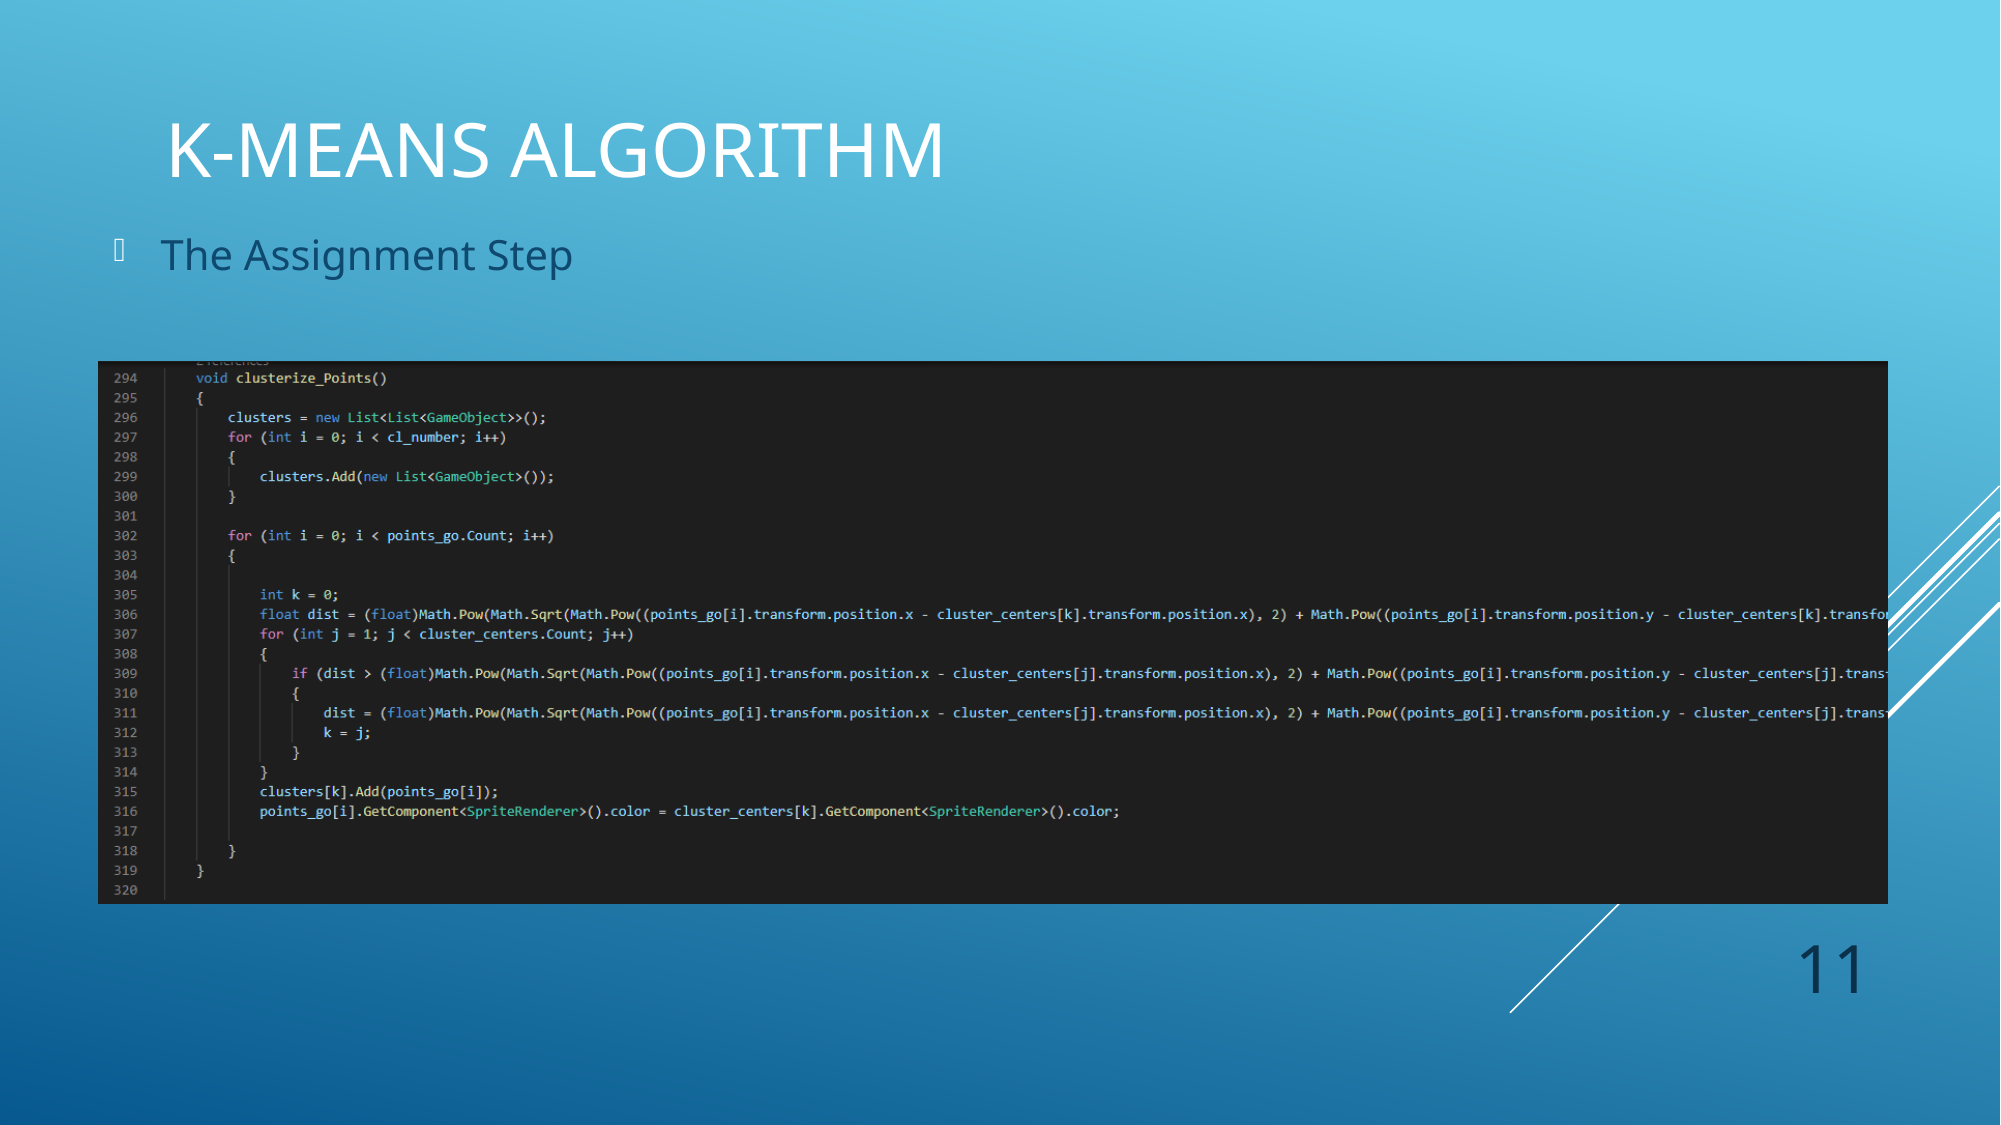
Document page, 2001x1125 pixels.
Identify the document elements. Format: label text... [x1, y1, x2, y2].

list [98, 360, 1888, 904]
text_box The Assignment Step [98, 221, 1082, 307]
slide_number 11 [1700, 915, 1888, 1025]
title K-means algorithm [0, 57, 1400, 239]
